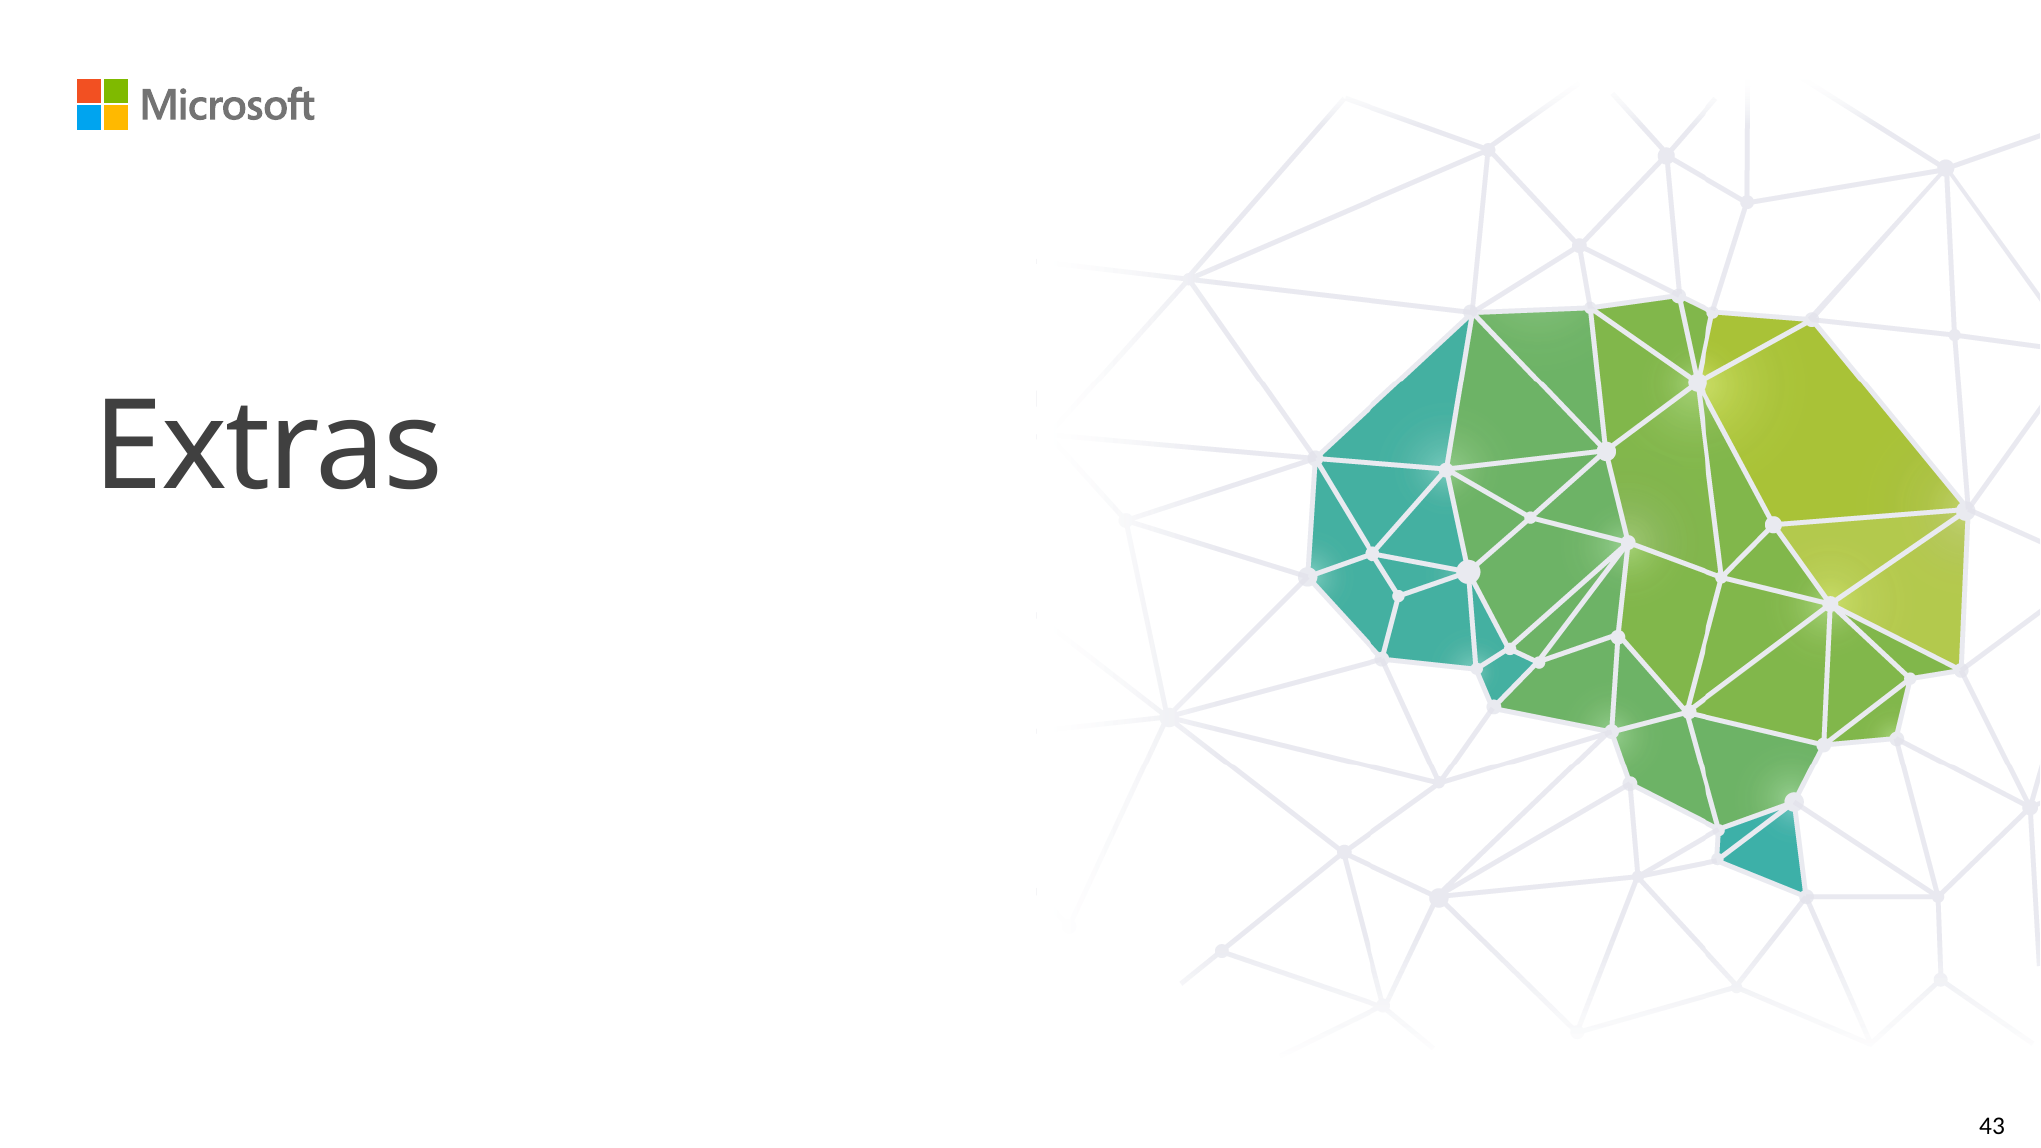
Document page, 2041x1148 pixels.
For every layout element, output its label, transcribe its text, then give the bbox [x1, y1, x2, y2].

title Extras [70, 365, 2040, 524]
picture [1036, 0, 2041, 1148]
text_box 43 [1964, 1101, 2040, 1148]
